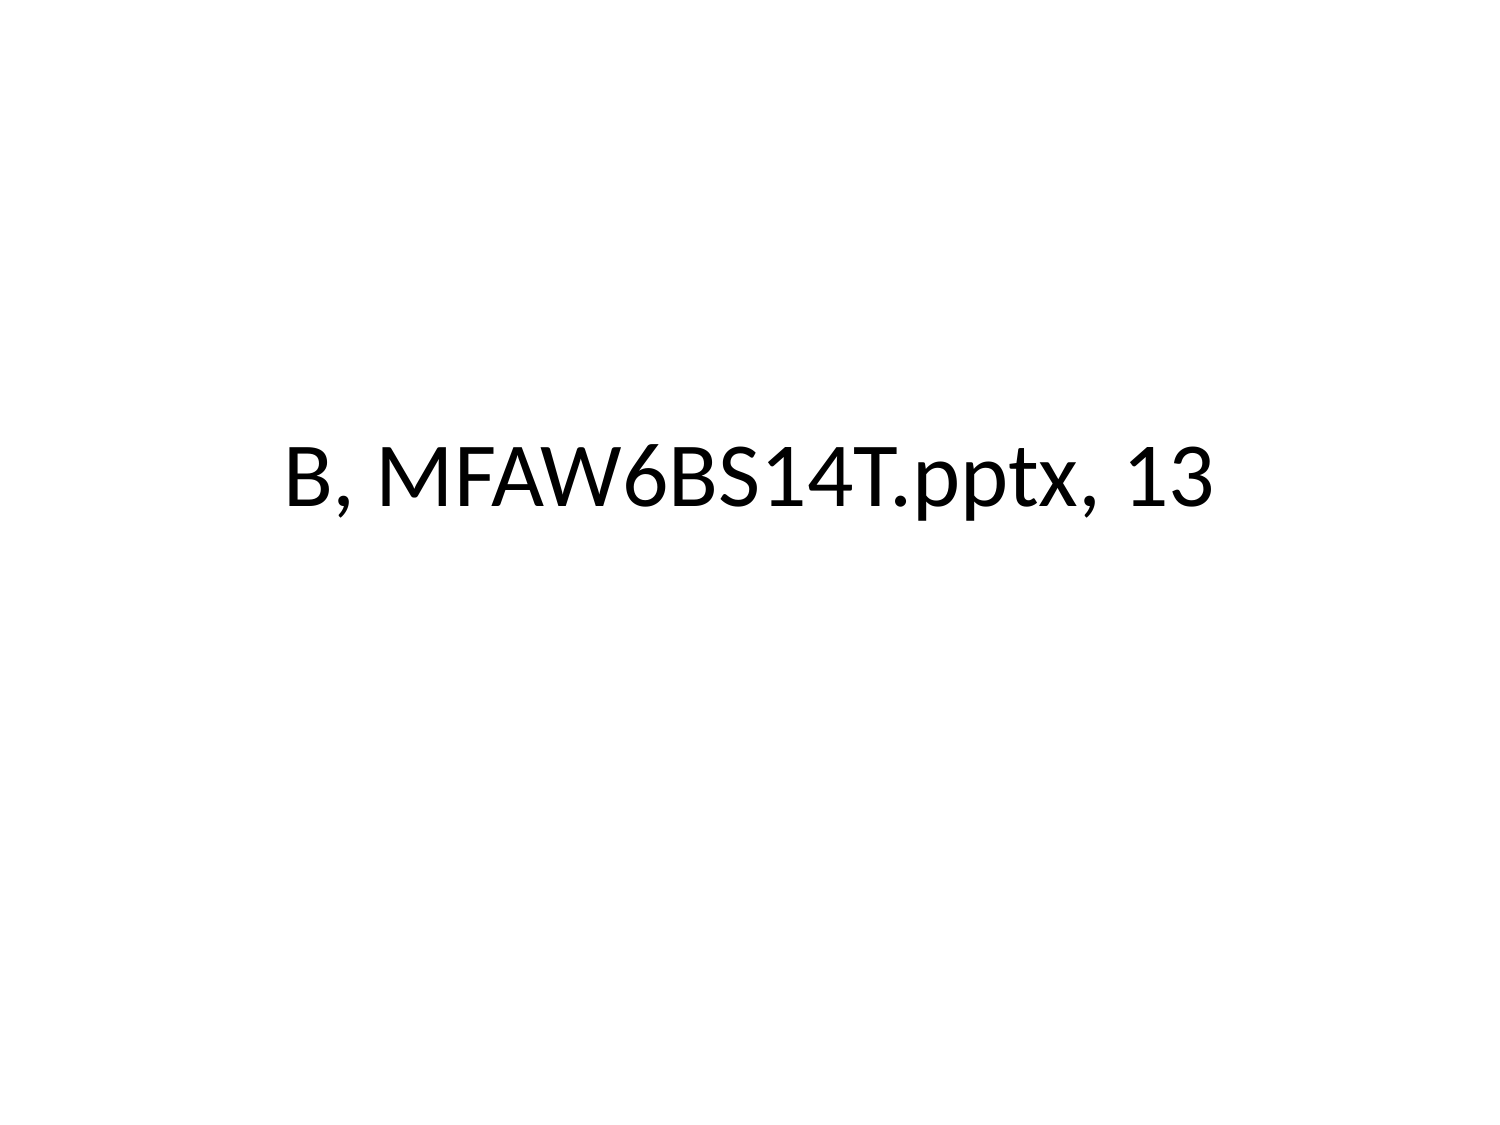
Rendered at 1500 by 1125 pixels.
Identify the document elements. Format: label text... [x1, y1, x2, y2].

title B, MFAW6BS14T.pptx, 13 [112, 349, 1388, 591]
